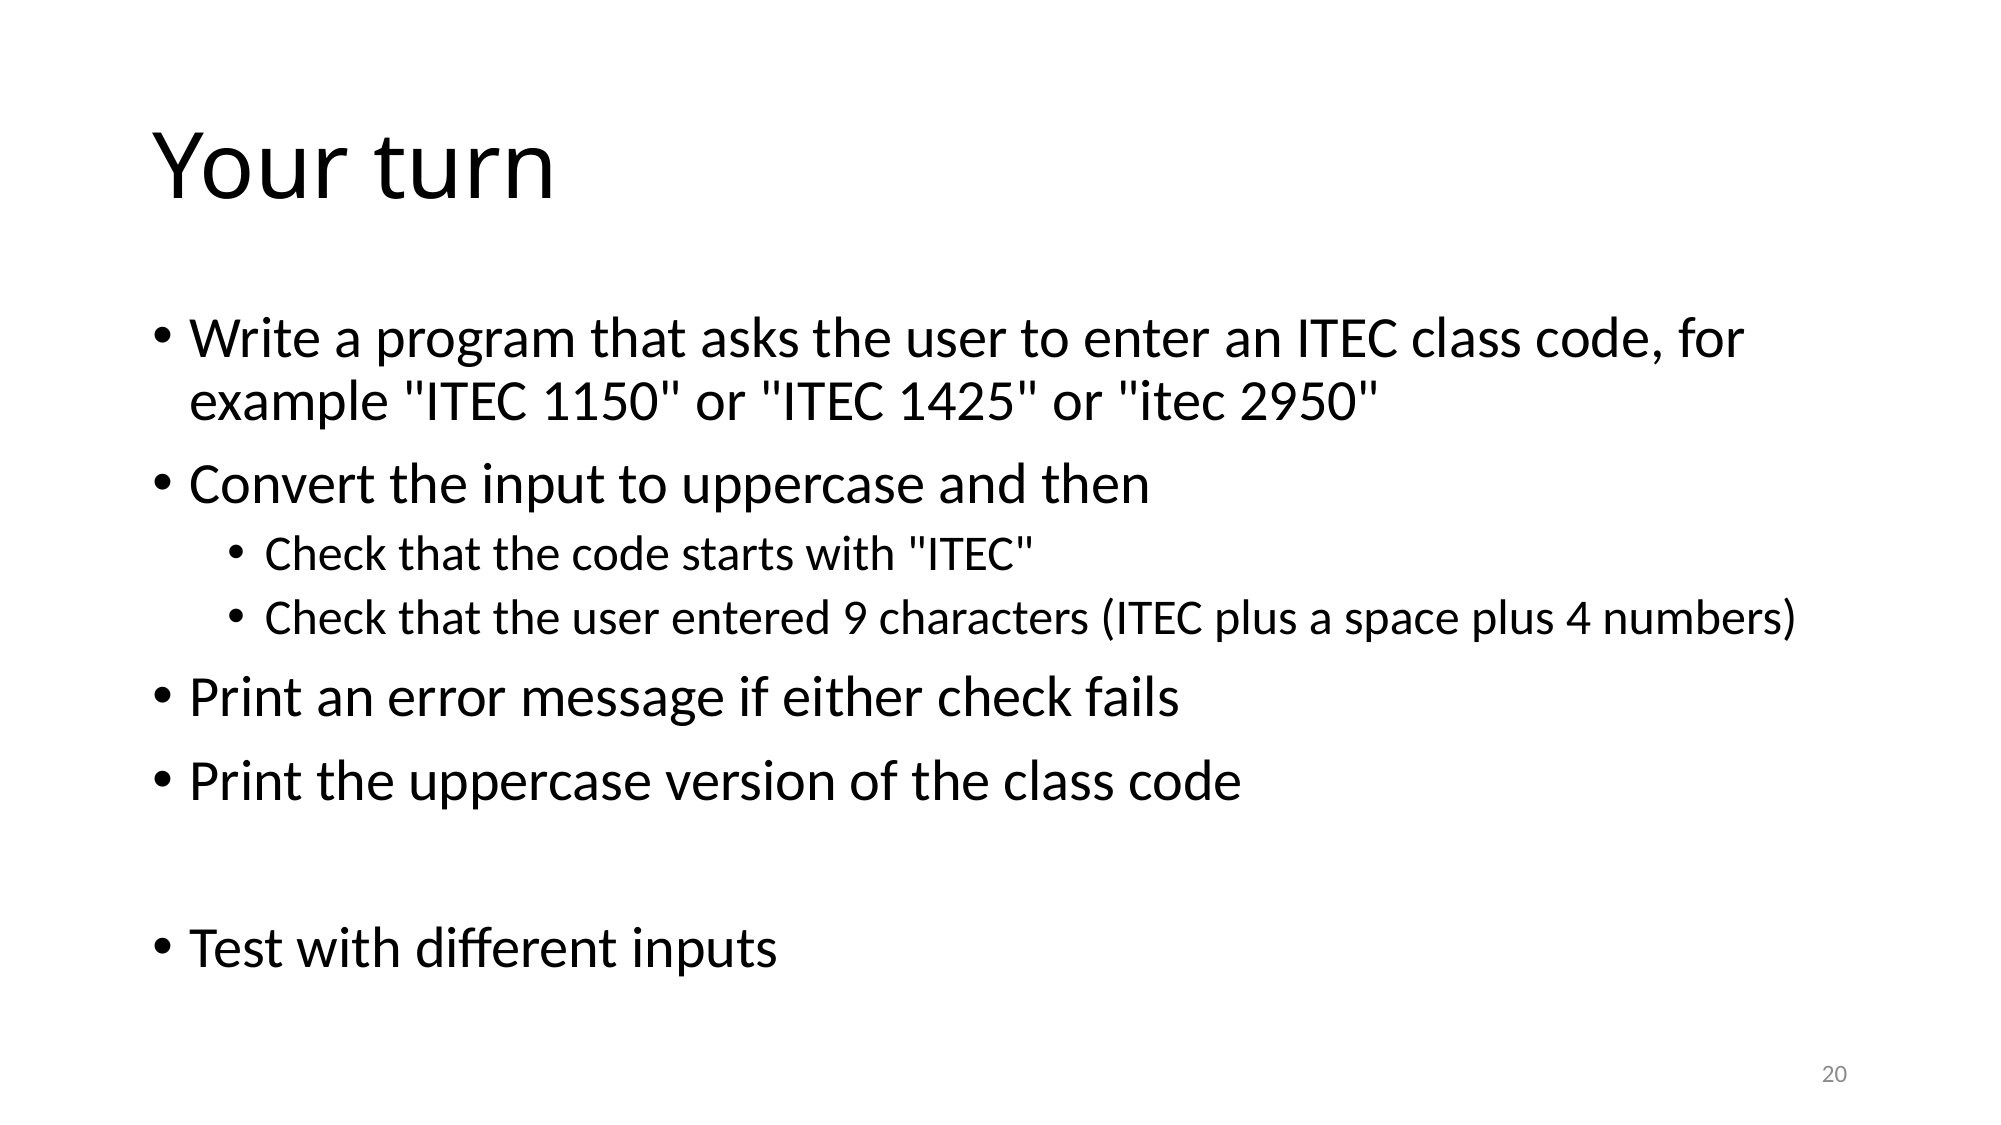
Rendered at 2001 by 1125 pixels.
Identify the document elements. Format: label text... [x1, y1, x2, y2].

title Your turn [137, 59, 1863, 278]
slide_number 20 [1412, 1042, 1863, 1103]
list Write a program that asks the user to enter an ITEC class code, for example "ITEC 1150" or "ITEC 1425" or "itec 2950" Convert the input to uppercase and then Check that the code starts with "ITEC" Check that the user entered 9 characters (ITEC plus a space plus 4 numbers) Print an error message if either check fails Print the uppercase version of the class code Test with different inputs [137, 299, 1863, 1014]
